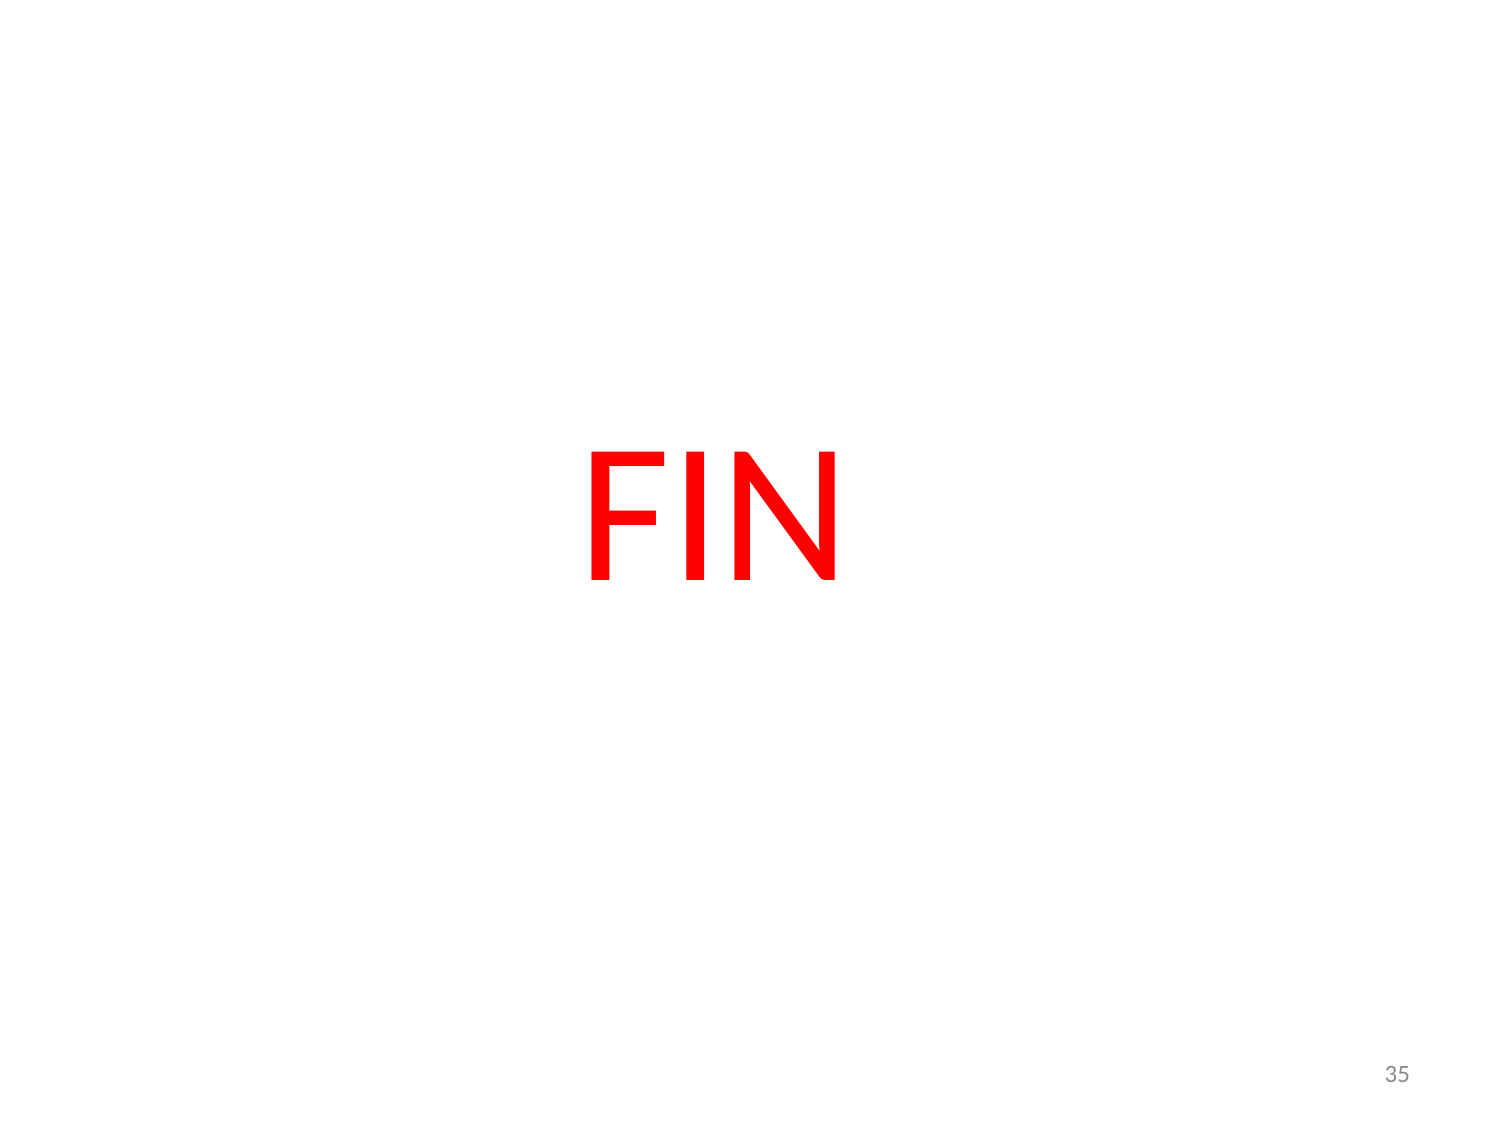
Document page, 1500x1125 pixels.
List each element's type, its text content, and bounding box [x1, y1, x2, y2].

slide_number 35 [1074, 1042, 1425, 1103]
text_box FIN [301, 373, 1128, 629]
